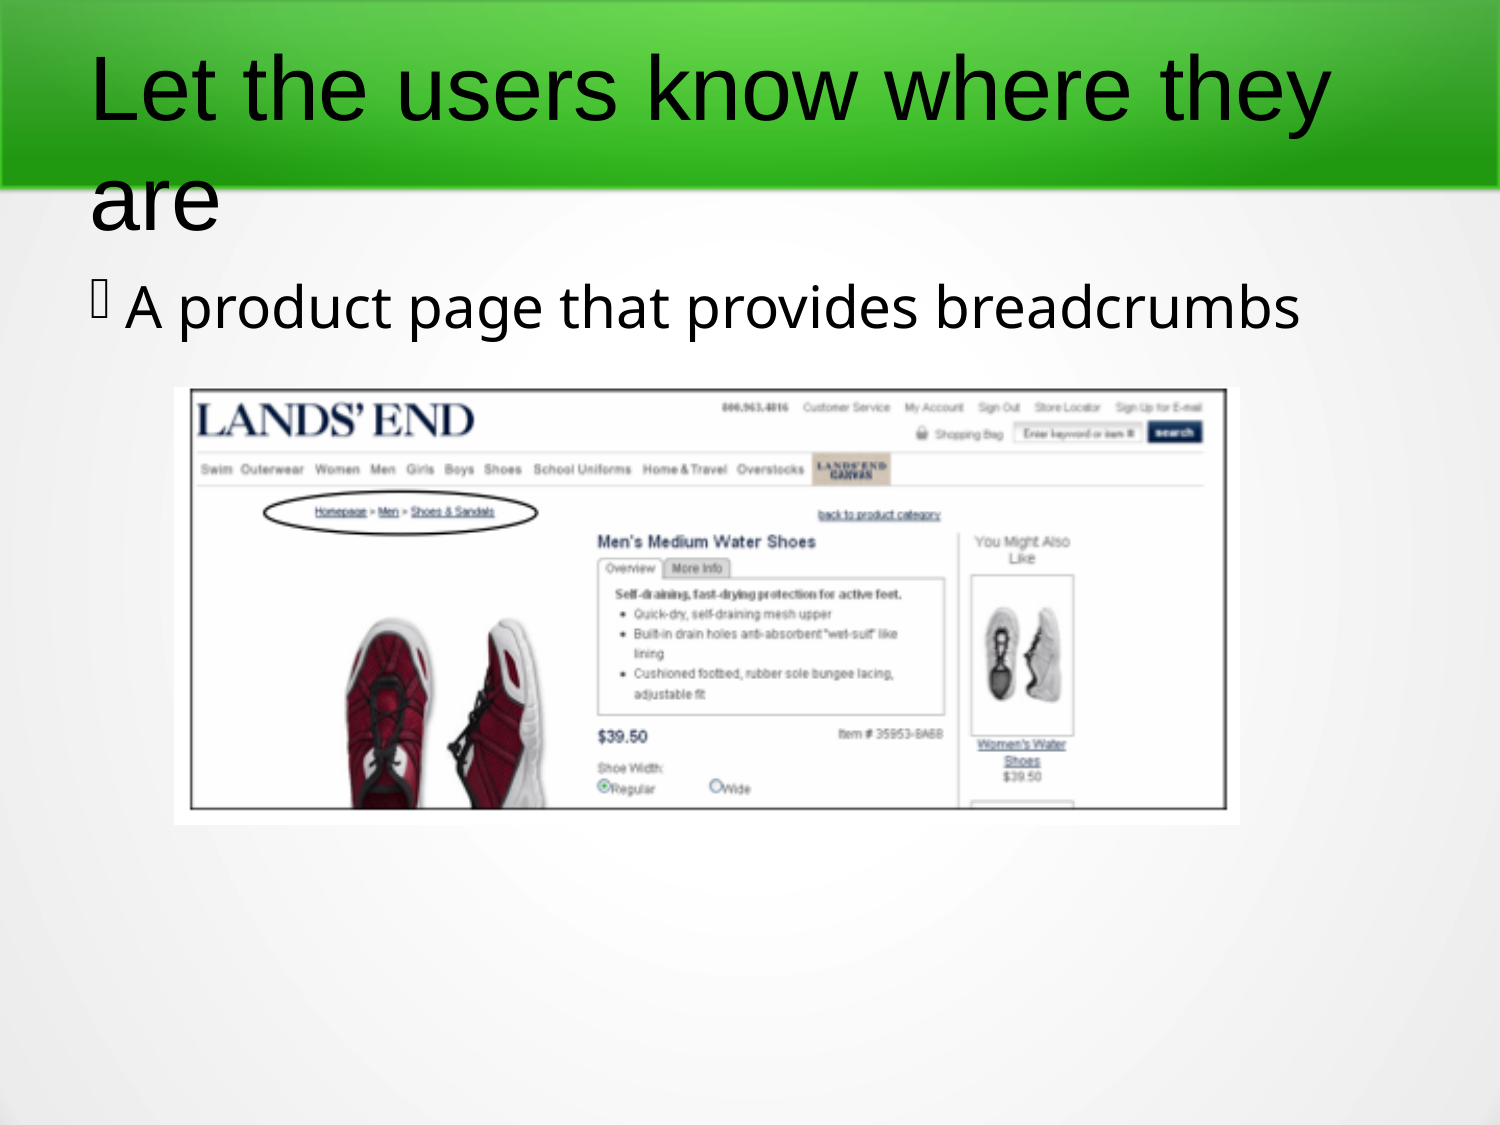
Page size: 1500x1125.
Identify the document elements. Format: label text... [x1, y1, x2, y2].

text_box Let the users know where they are [75, 45, 1425, 233]
text_box A product page that provides breadcrumbs [75, 262, 1425, 1005]
picture [0, 0, 1500, 1125]
